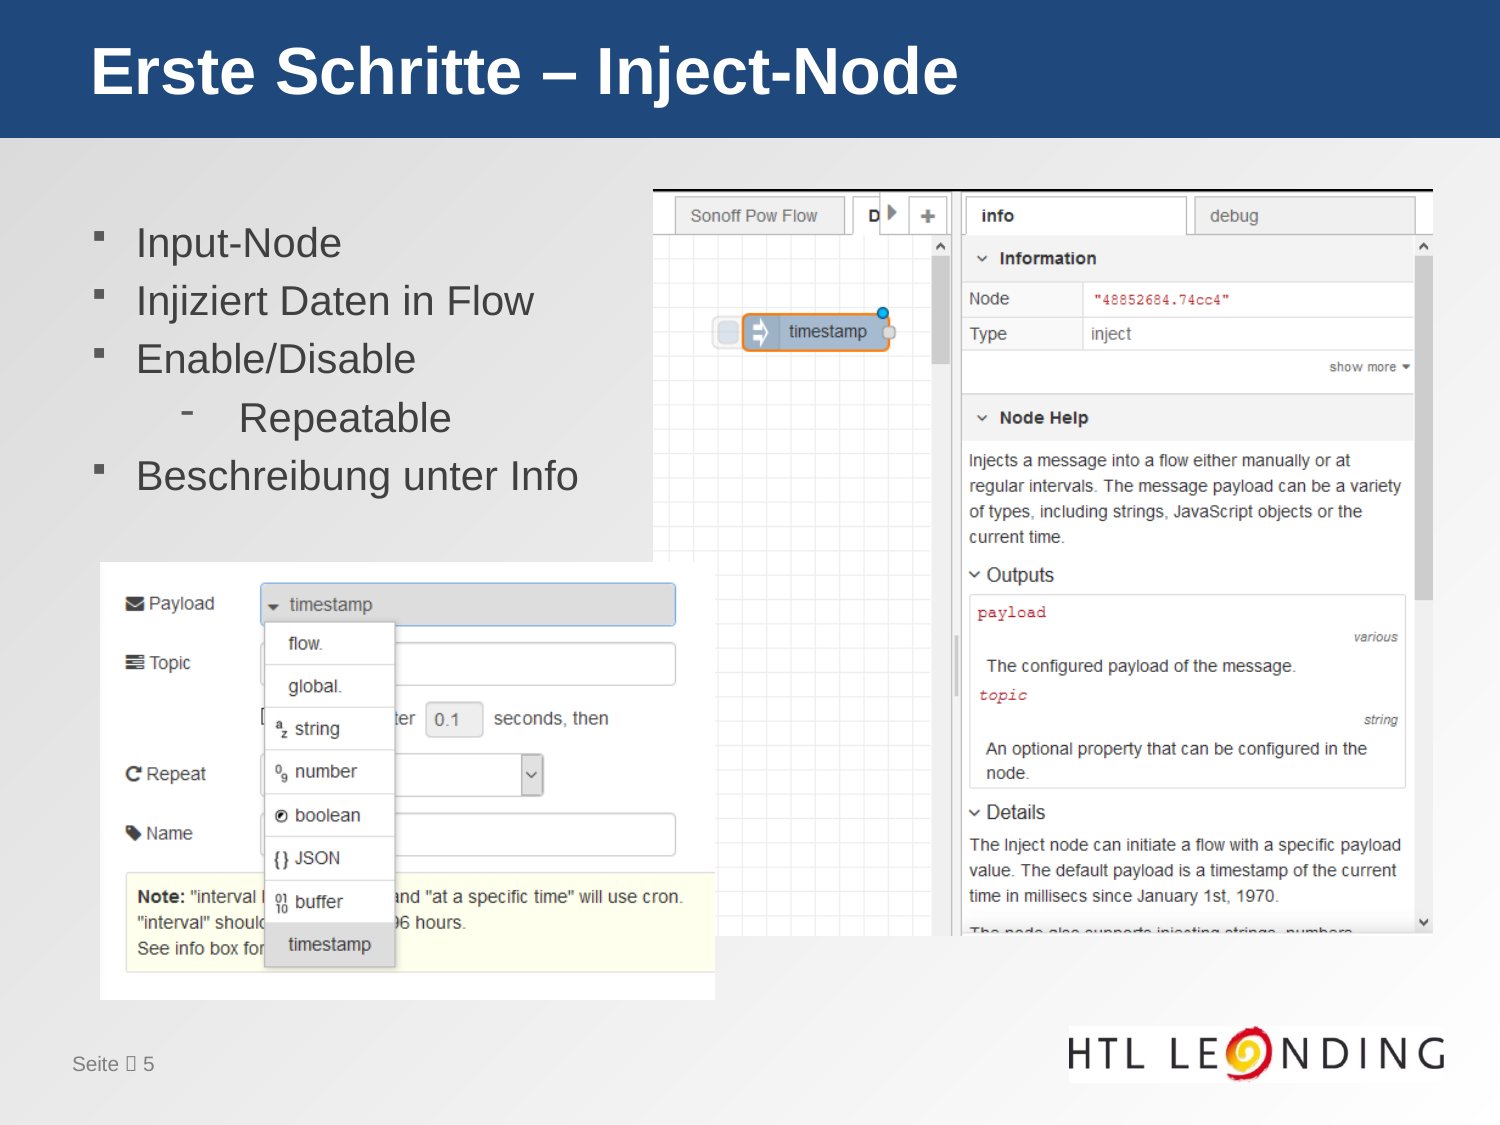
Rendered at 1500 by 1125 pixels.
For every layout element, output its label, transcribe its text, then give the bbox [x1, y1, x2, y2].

picture [100, 188, 1433, 1001]
picture [1069, 1026, 1444, 1083]
title Erste Schritte – Inject-Node [75, 20, 1425, 208]
list Input-Node Injiziert Daten in Flow Enable/Disable Repeatable Beschreibung unter Info [76, 208, 647, 964]
